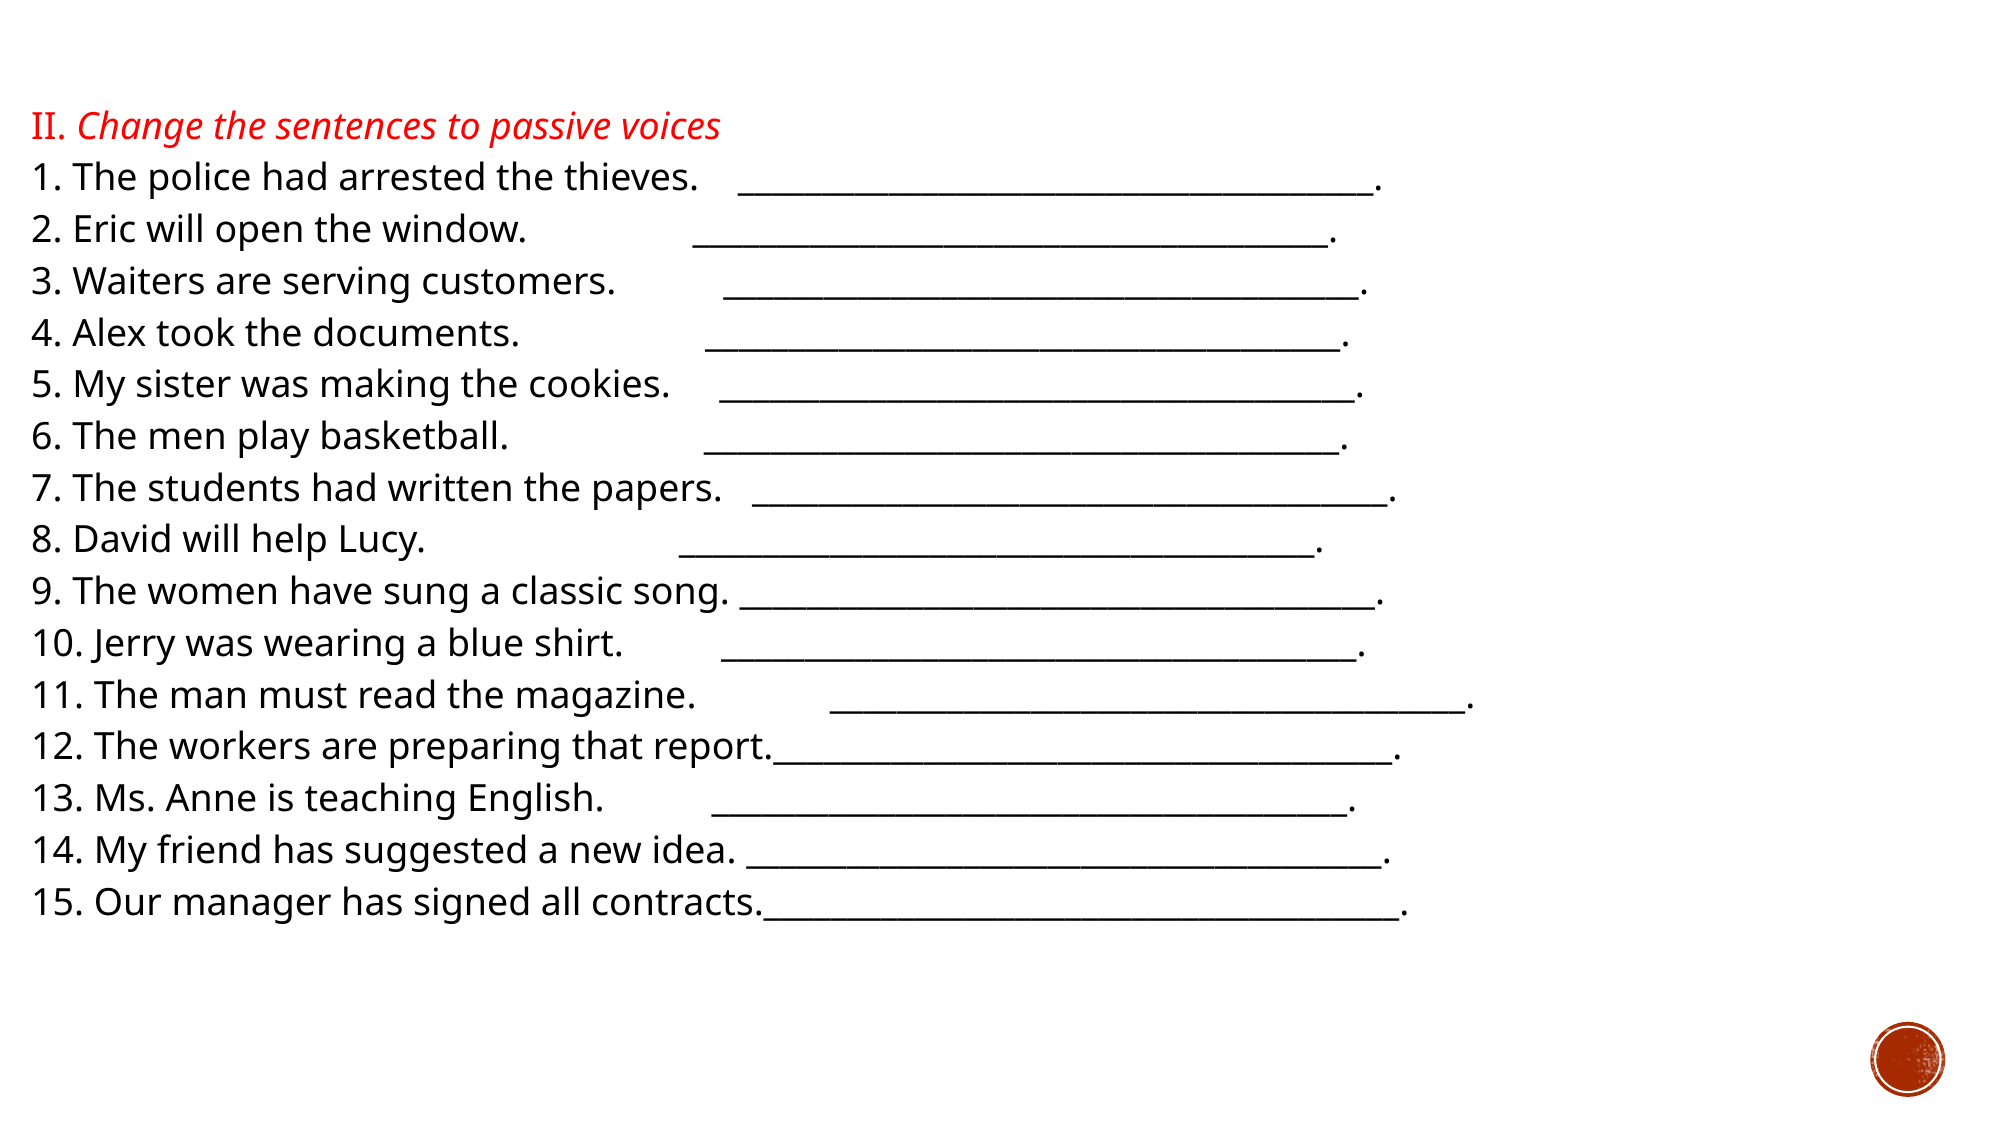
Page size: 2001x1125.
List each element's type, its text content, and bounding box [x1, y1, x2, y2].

text_box II. Change the sentences to passive voices 1. The police had arrested the thieves. ______________________________________. 2. Eric will open the window. ______________________________________. 3. Waiters are serving customers. ______________________________________. 4. Alex took the documents. ______________________________________. 5. My sister was making the cookies. ______________________________________. 6. The men play basketball. ______________________________________. 7. The students had written the papers. ______________________________________. 8. David will help Lucy. ______________________________________. 9. The women have sung a classic song. ______________________________________. 10. Jerry was wearing a blue shirt. ______________________________________. 11. The man must read the magazine. ______________________________________. 12. The workers are preparing that report._____________________________________. 13. Ms. Anne is teaching English. ______________________________________. 14. My friend has suggested a new idea. ______________________________________. 15. Our manager has signed all contracts.______________________________________. [16, 87, 1977, 930]
